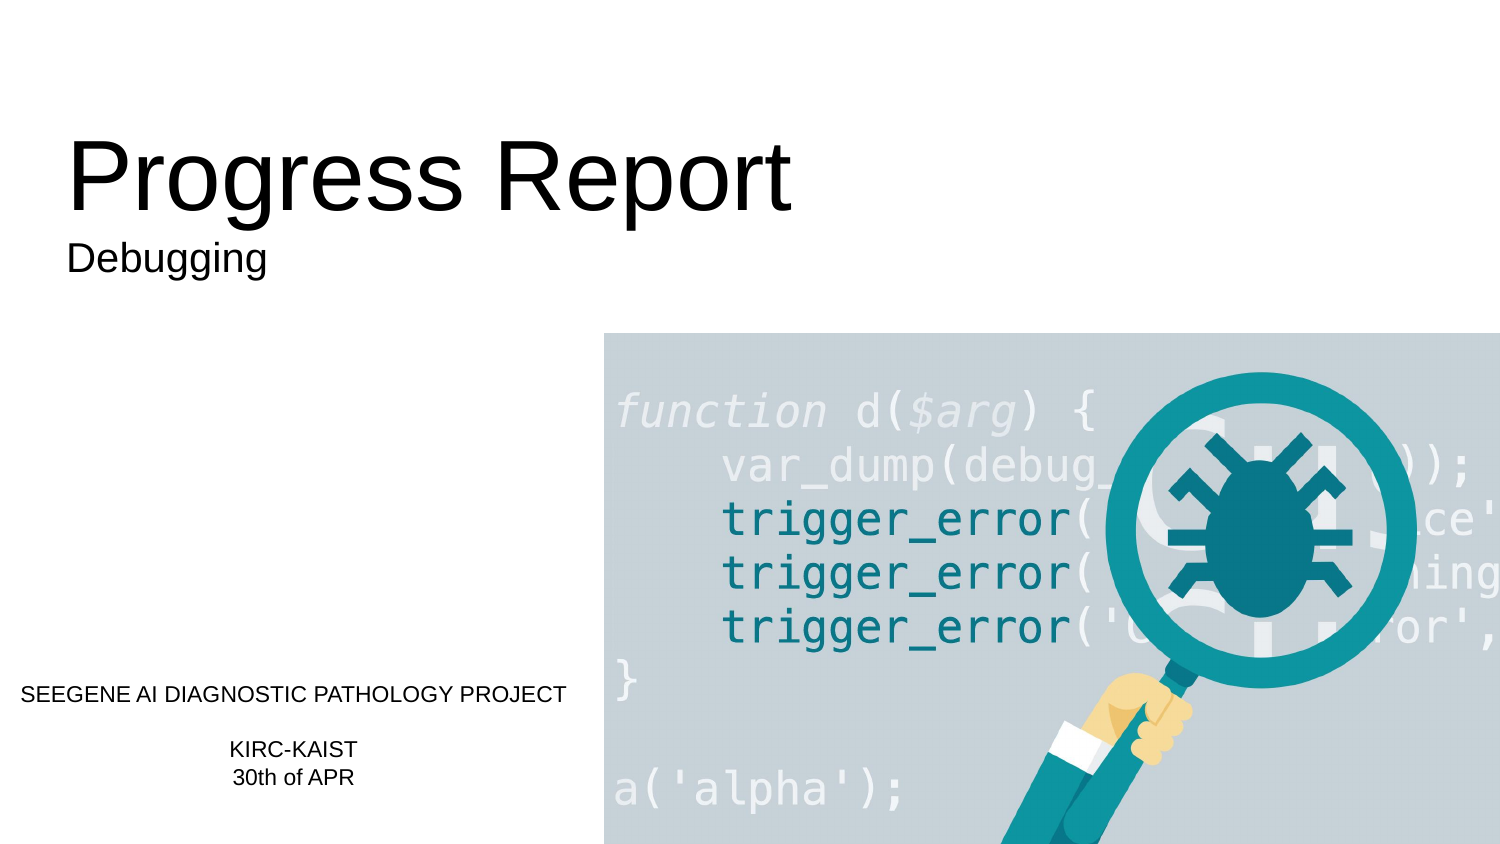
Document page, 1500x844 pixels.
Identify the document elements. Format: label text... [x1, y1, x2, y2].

subtitle SEEGENE AI DIAGNOSTIC PATHOLOGY PROJECT KIRC-KAIST 30th of APR [0, 664, 588, 795]
title Progress Report Debugging [51, 62, 855, 296]
picture [604, 333, 1500, 844]
